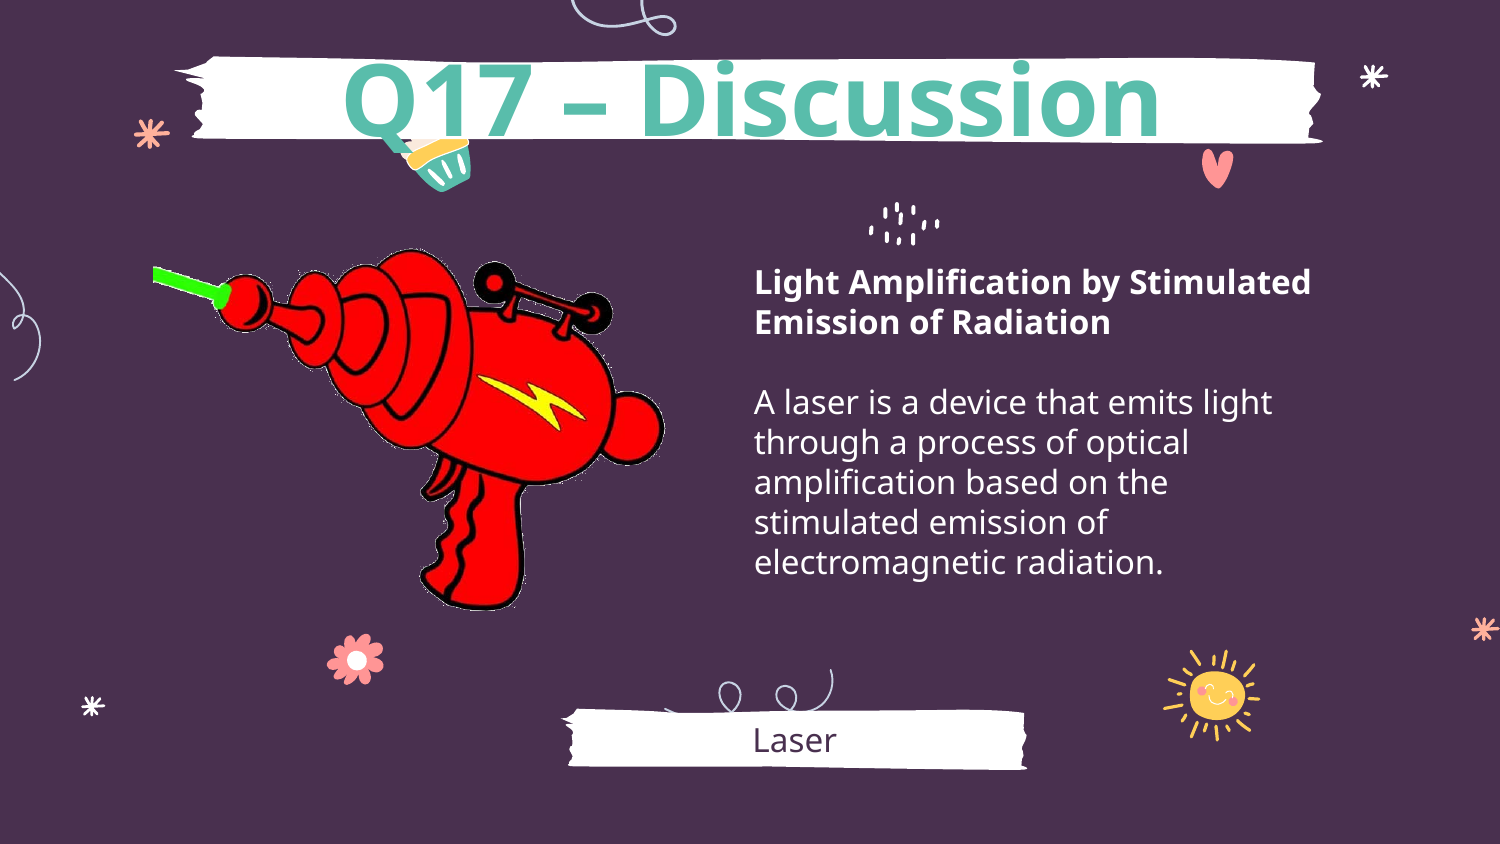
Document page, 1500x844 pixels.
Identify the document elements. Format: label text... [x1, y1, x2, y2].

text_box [1162, 648, 1262, 743]
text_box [868, 201, 940, 246]
text_box Q17 – Discussion [121, 49, 1386, 144]
text_box Light Amplification by Stimulated Emission of Radiation A laser is a device that emits light through a process of optical amplification based on the stimulated emission of electromagnetic radiation. [738, 254, 1354, 664]
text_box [326, 633, 385, 686]
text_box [400, 101, 472, 193]
text_box [1202, 148, 1234, 189]
subtitle Laser [546, 697, 1023, 781]
picture [153, 245, 666, 613]
text_box [1023, 712, 1027, 745]
